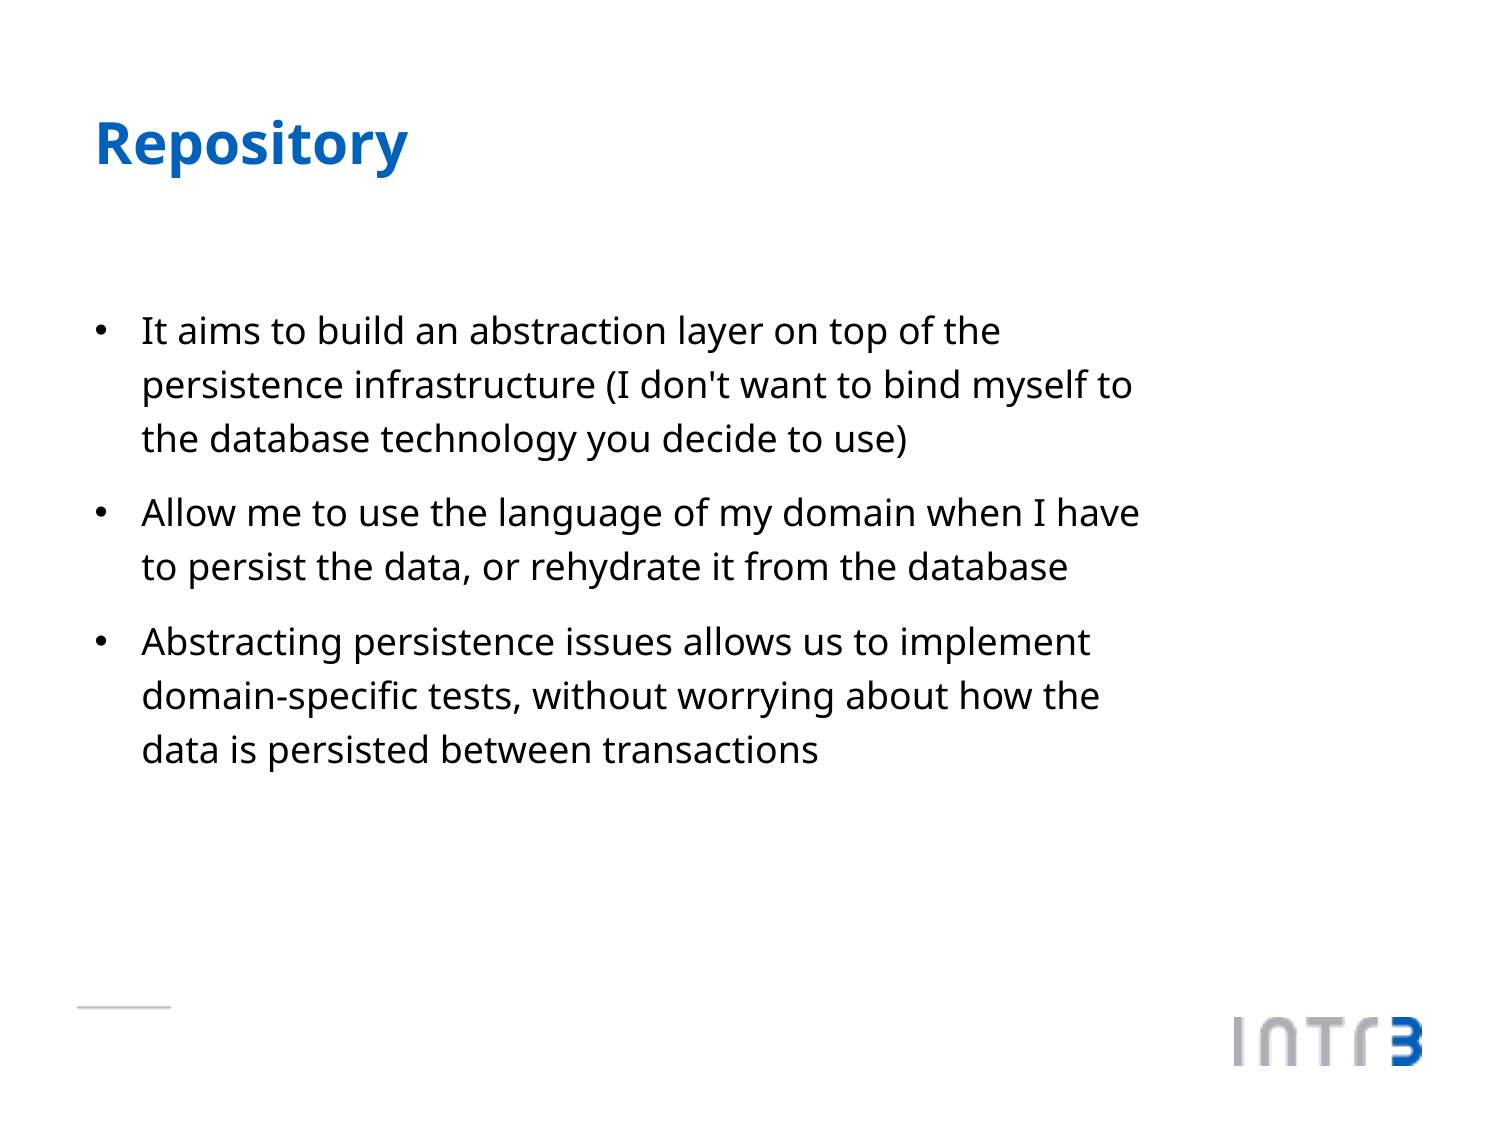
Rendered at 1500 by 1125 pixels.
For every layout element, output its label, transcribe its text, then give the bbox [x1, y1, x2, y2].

picture [1234, 1017, 1422, 1066]
picture [77, 1005, 171, 1012]
text_box It aims to build an abstraction layer on top of the persistence infrastructure (I don't want to bind myself to the database technology you decide to use) Allow me to use the language of my domain when I have to persist the data, or rehydrate it from the database Abstracting persistence issues allows us to implement domain-specific tests, without worrying about how the data is persisted between transactions [79, 290, 1194, 907]
title Repository [79, 66, 512, 225]
